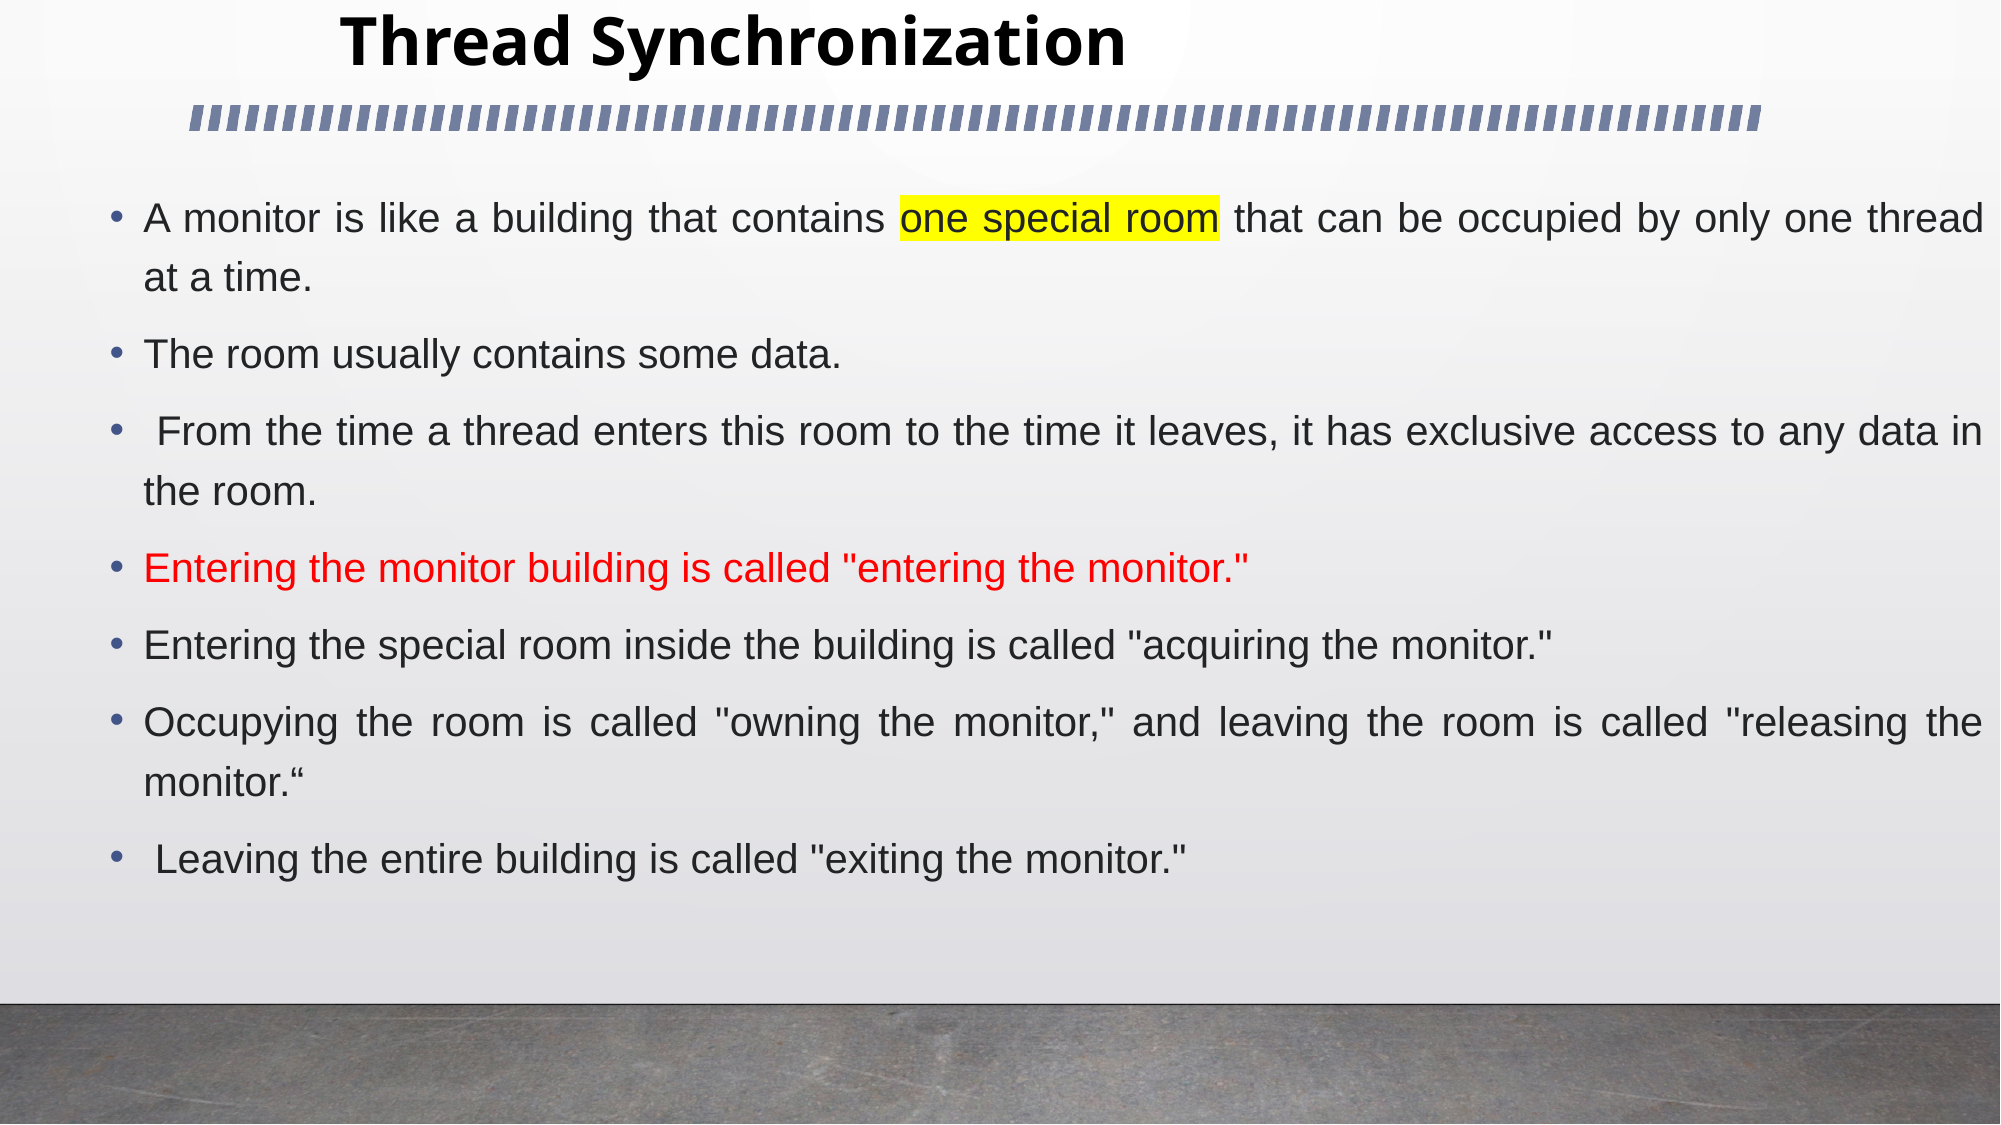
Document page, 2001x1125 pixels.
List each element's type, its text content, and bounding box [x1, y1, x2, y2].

picture [0, 1004, 2000, 1124]
title Thread Synchronization [324, 0, 1675, 200]
list A monitor is like a building that contains one special room that can be occupied by only one thread at a time. The room usually contains some data. From the time a thread enters this room to the time it leaves, it has exclusive access to any data in the room. Entering the monitor building is called "entering the monitor." Entering the special room inside the building is called "acquiring the monitor." Occupying the room is called "owning the monitor," and leaving the room is called "releasing the monitor.“ Leaving the entire building is called "exiting the monitor." [94, 173, 2000, 898]
